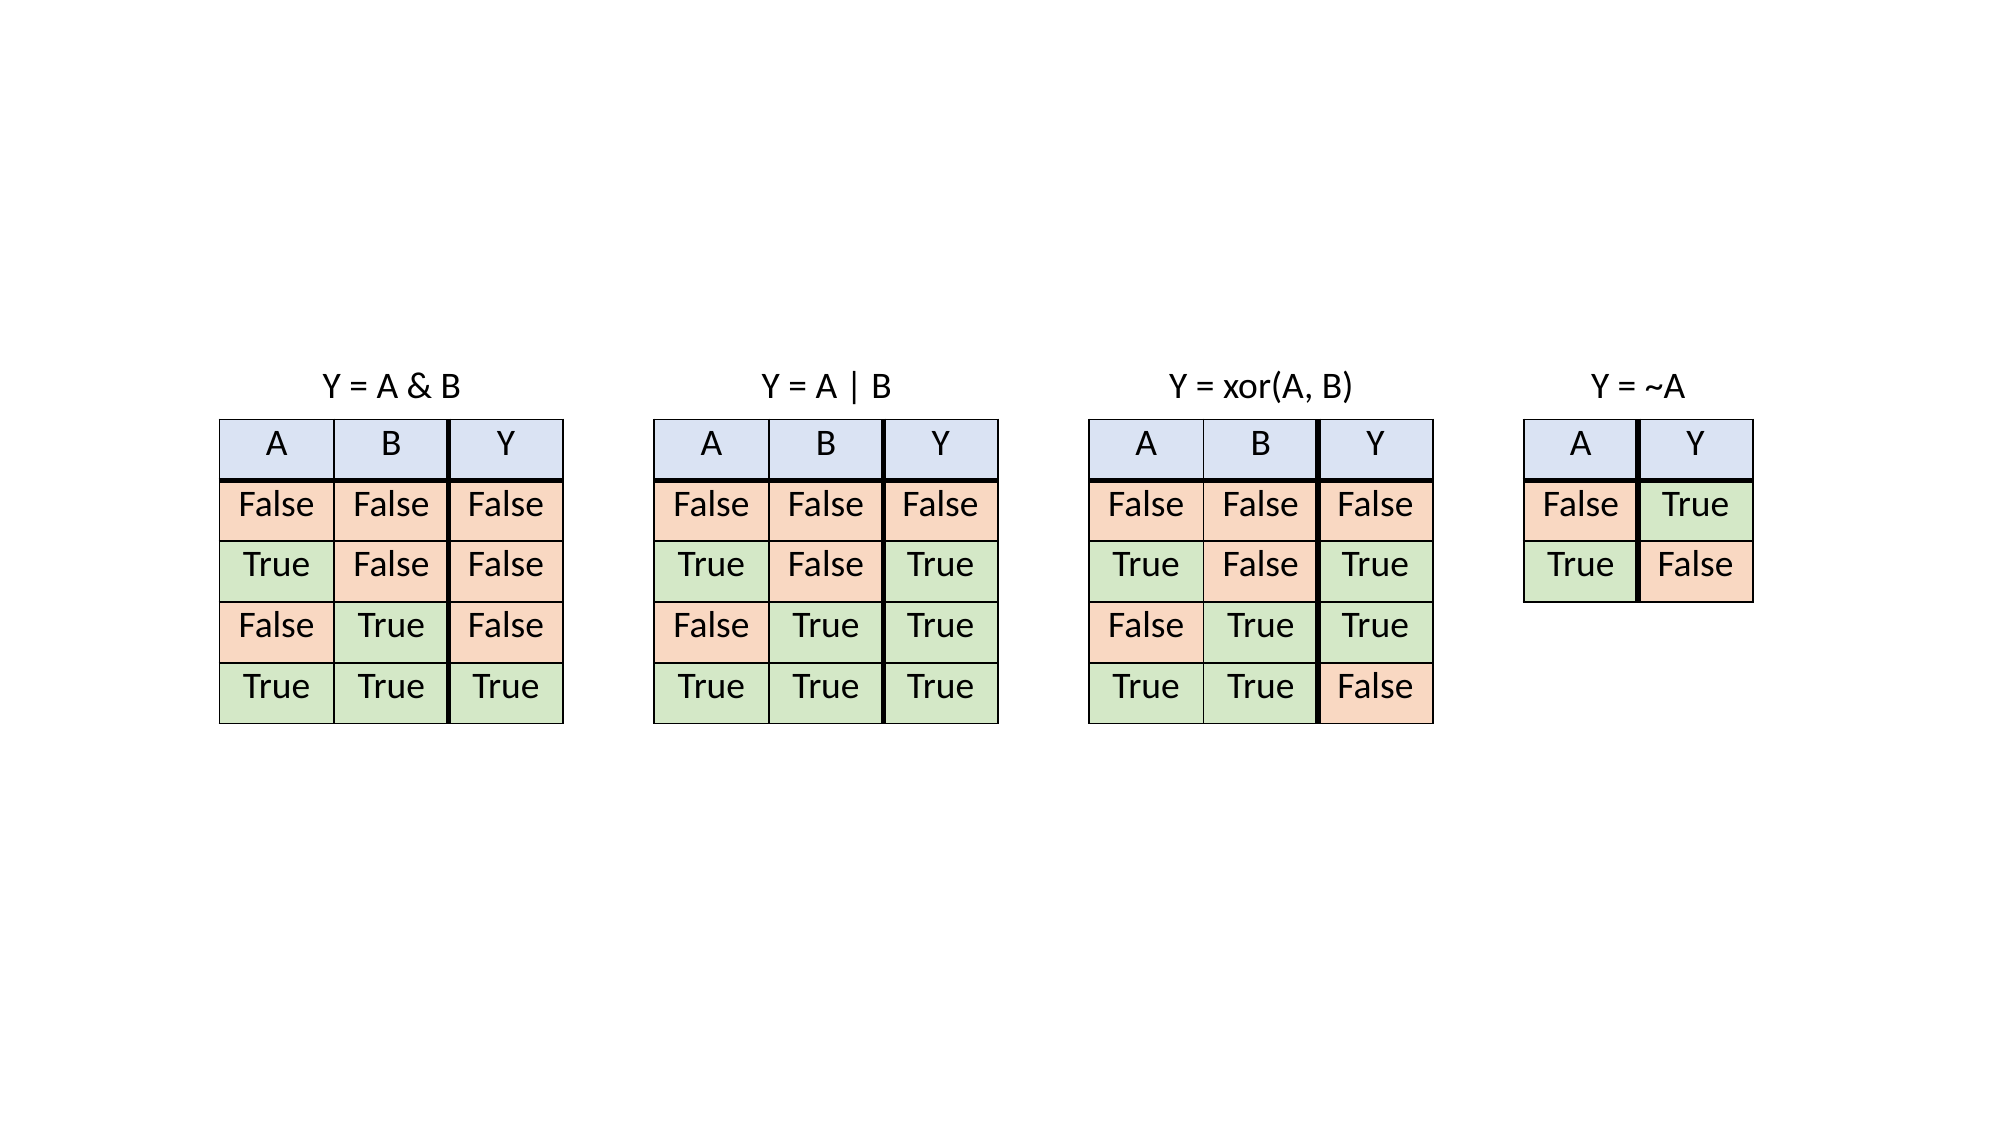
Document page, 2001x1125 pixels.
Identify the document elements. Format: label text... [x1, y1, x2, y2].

table_cell True [886, 542, 997, 601]
table_cell False [1321, 664, 1432, 723]
table_cell True [1641, 483, 1752, 540]
table_header B [770, 420, 881, 478]
table_cell False [655, 603, 768, 662]
text_box Y = xor(A, B) [1154, 354, 1369, 414]
table_cell False [451, 483, 562, 540]
text_box Y = ~A [1576, 354, 1701, 414]
text_box Y = A | B [746, 354, 907, 414]
table_cell False [335, 542, 446, 601]
table_cell True [770, 603, 881, 662]
table_cell False [1204, 483, 1315, 540]
table_cell True [1090, 664, 1203, 723]
table_cell False [1204, 542, 1315, 601]
table_cell False [451, 603, 562, 662]
table_header Y [451, 420, 562, 478]
table_cell False [220, 483, 333, 540]
table_header B [1204, 420, 1315, 478]
table_cell True [335, 664, 446, 723]
table_cell False [1090, 483, 1203, 540]
table_cell True [886, 603, 997, 662]
table_cell True [1204, 603, 1315, 662]
table_cell False [335, 483, 446, 540]
table_cell True [886, 664, 997, 723]
table_cell True [655, 664, 768, 723]
table_header A [655, 420, 768, 478]
table_header A [1525, 420, 1635, 478]
table_cell False [451, 542, 562, 601]
table_cell False [1090, 603, 1203, 662]
table_cell False [770, 483, 881, 540]
table_cell True [220, 542, 333, 601]
table_header Y [1321, 420, 1432, 478]
table_cell False [655, 483, 768, 540]
table_cell True [451, 664, 562, 723]
table_cell True [770, 664, 881, 723]
table_cell True [655, 542, 768, 601]
table_cell True [335, 603, 446, 662]
table_header B [335, 420, 446, 478]
table_cell True [1525, 542, 1635, 601]
table_header Y [886, 420, 997, 478]
table_cell True [1090, 542, 1203, 601]
text_box Y = A & B [307, 354, 477, 414]
table_cell False [770, 542, 881, 601]
table_cell True [1204, 664, 1315, 723]
table_cell False [220, 603, 333, 662]
table_header Y [1641, 420, 1752, 478]
table_cell True [1321, 603, 1432, 662]
table_header A [220, 420, 333, 478]
table_cell False [1321, 483, 1432, 540]
table_cell False [1525, 483, 1635, 540]
table_cell True [220, 664, 333, 723]
table_cell False [1641, 542, 1752, 601]
table_header A [1090, 420, 1203, 478]
table_cell False [886, 483, 997, 540]
table_cell True [1321, 542, 1432, 601]
